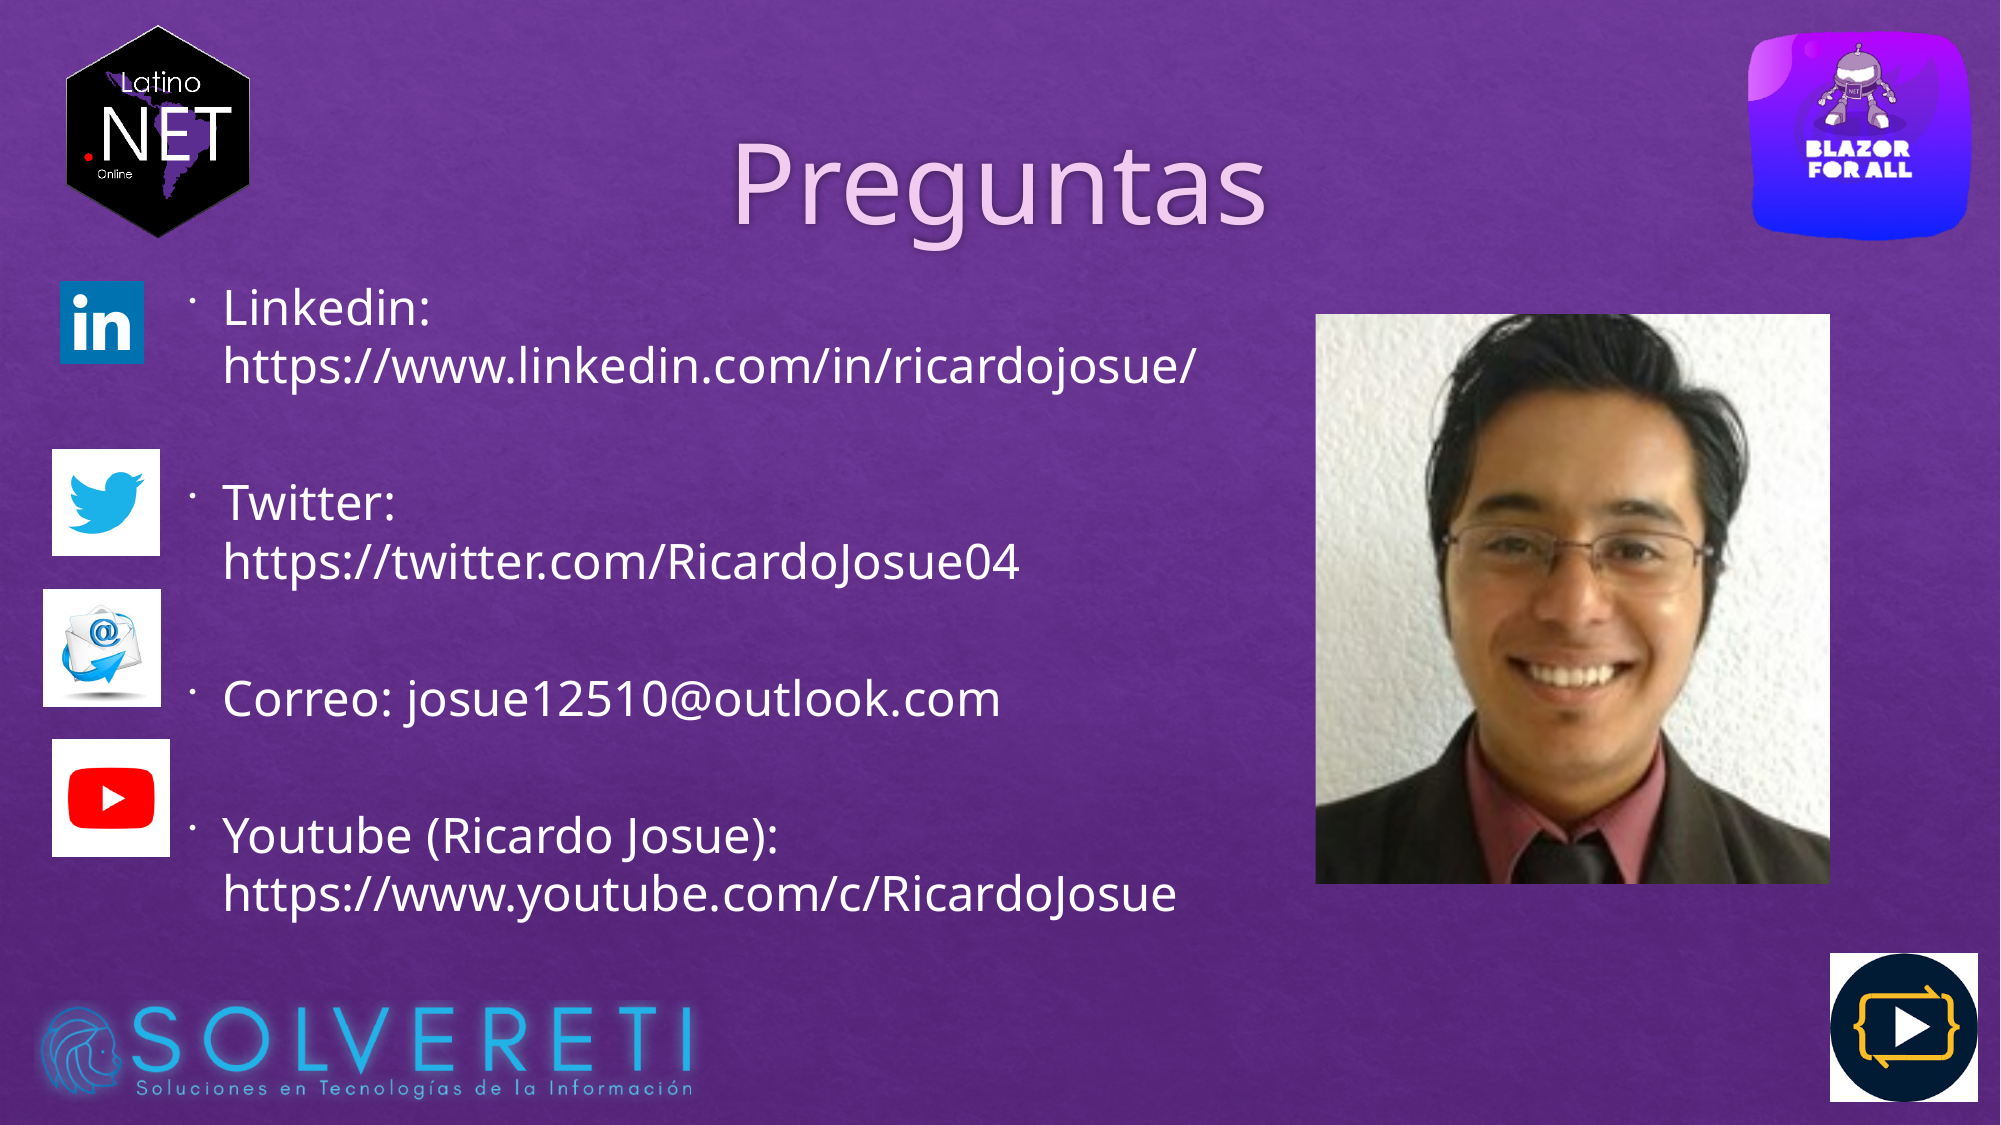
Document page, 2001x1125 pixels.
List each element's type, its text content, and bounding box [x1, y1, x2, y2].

picture [1829, 953, 1978, 1102]
title Preguntas [149, 99, 1739, 260]
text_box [1741, 22, 1978, 250]
picture [33, 1000, 704, 1102]
picture [43, 589, 161, 707]
text_box Linkedin: https://www.linkedin.com/in/ricardojosue/ Twitter: https://twitter.com/RicardoJosue04 Correo: josue12510@outlook.com Youtube (Ricardo Josue): https://www.youtube.com/c/RicardoJosue [170, 268, 1230, 929]
picture [1315, 314, 1831, 884]
picture [64, 22, 253, 242]
picture [60, 281, 144, 364]
picture [52, 739, 170, 857]
picture [52, 449, 160, 557]
